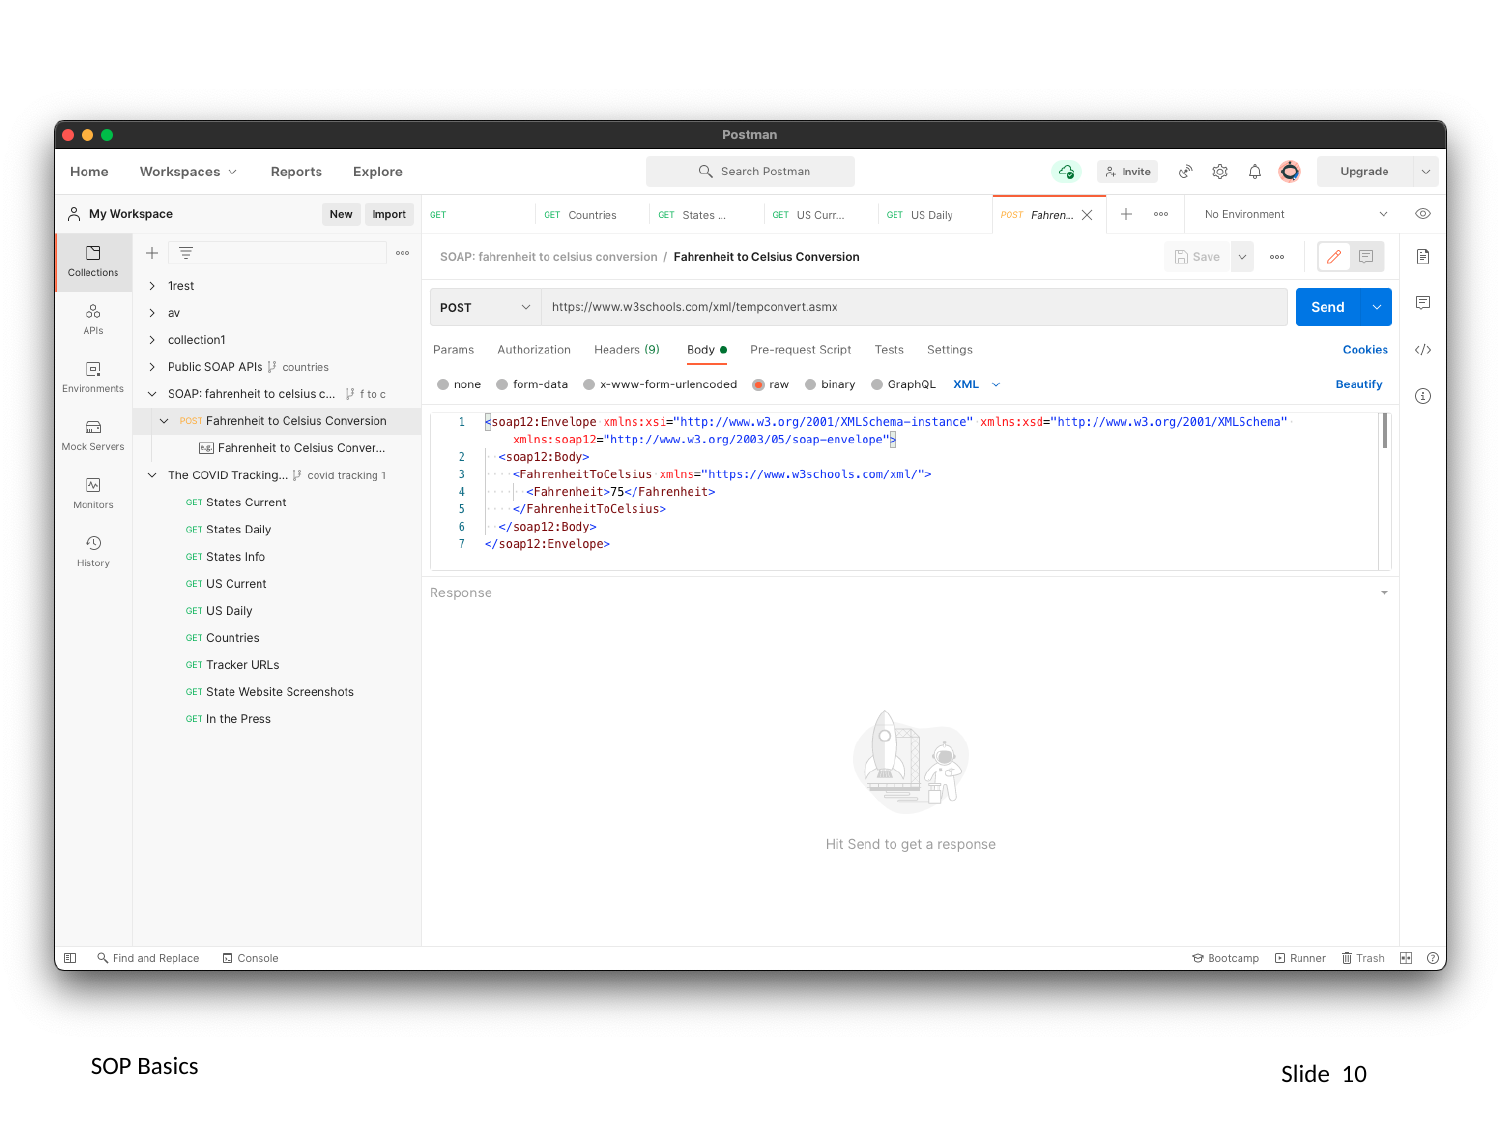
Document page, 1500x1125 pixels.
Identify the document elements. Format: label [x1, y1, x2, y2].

picture [0, 84, 1500, 1041]
